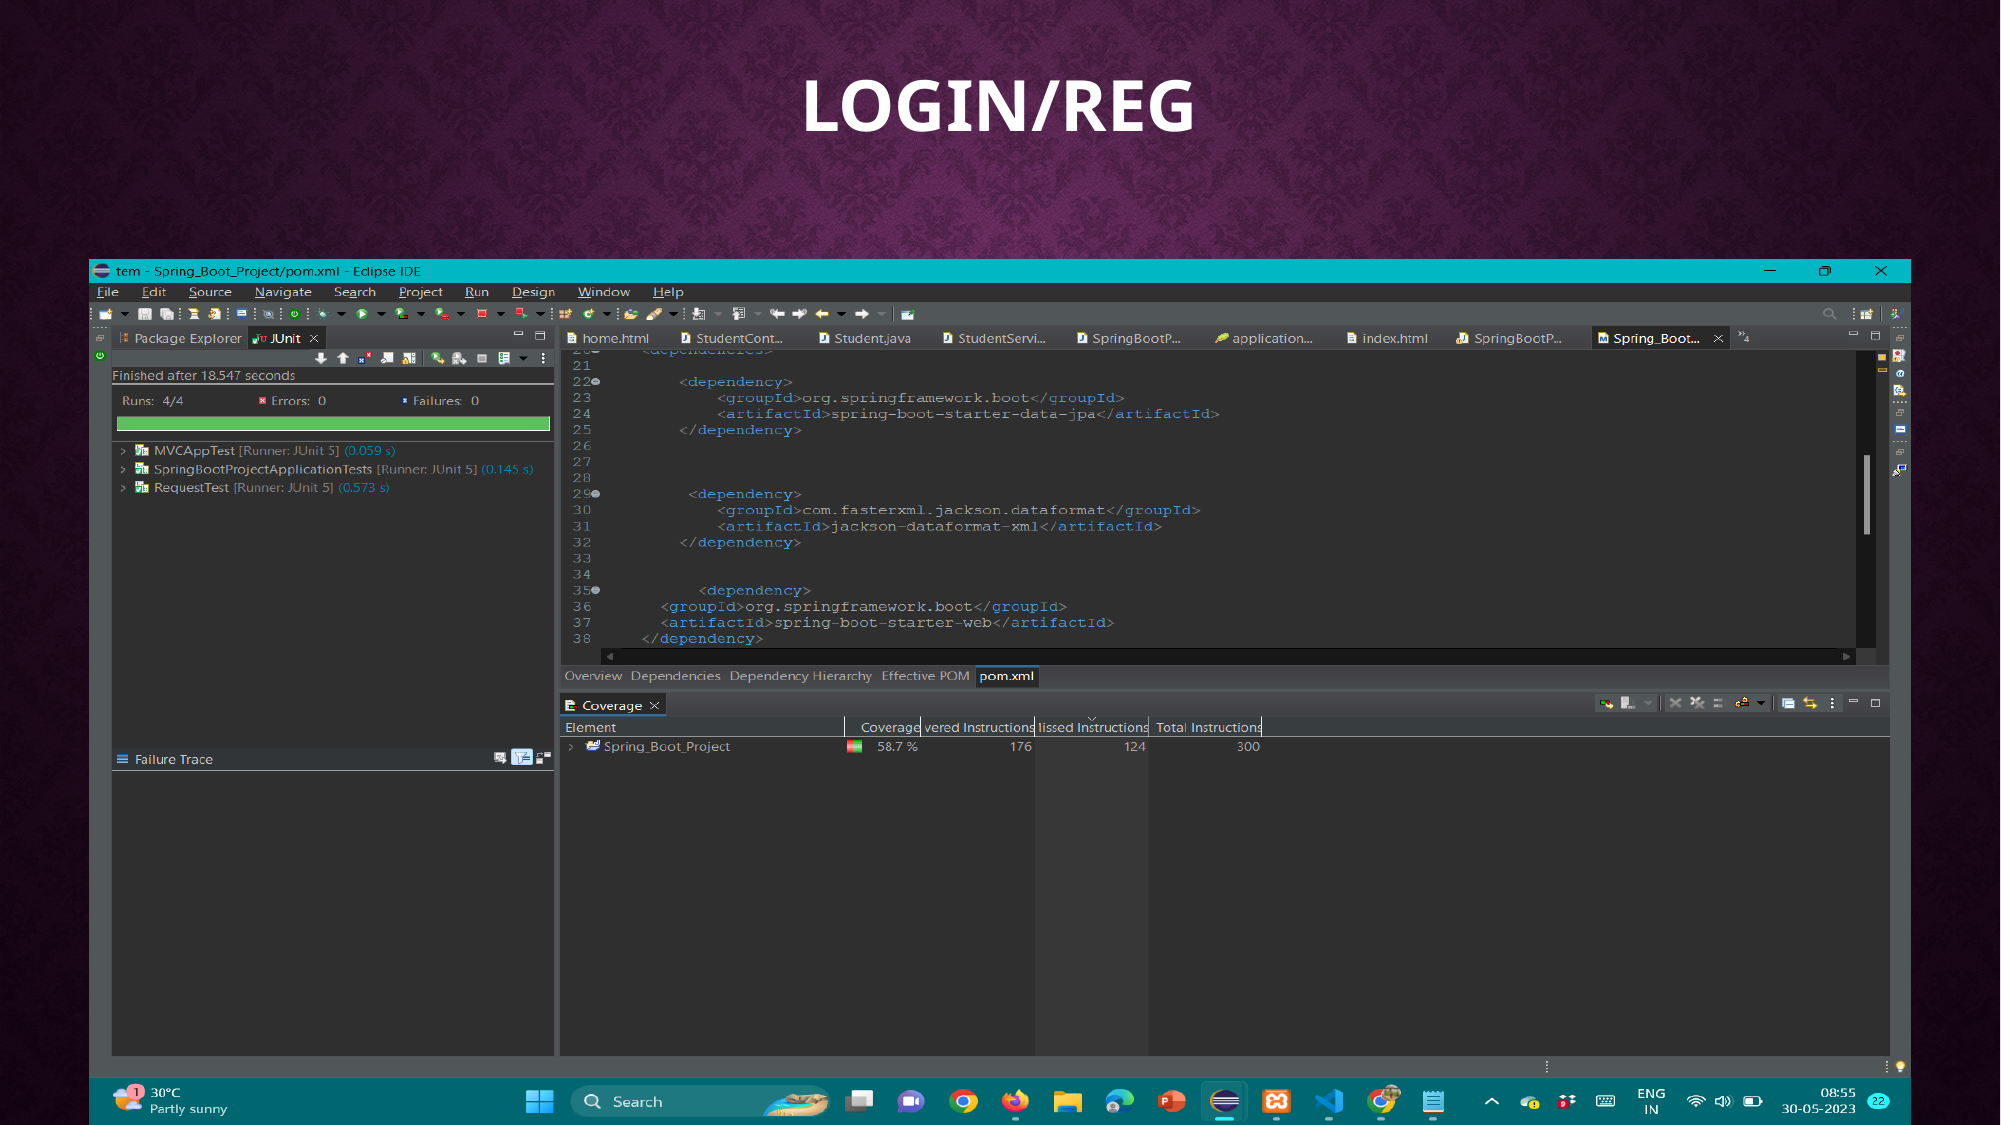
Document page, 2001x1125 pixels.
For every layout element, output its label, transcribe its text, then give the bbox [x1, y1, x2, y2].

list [89, 258, 1911, 1125]
title Login/reg [150, 0, 1849, 218]
